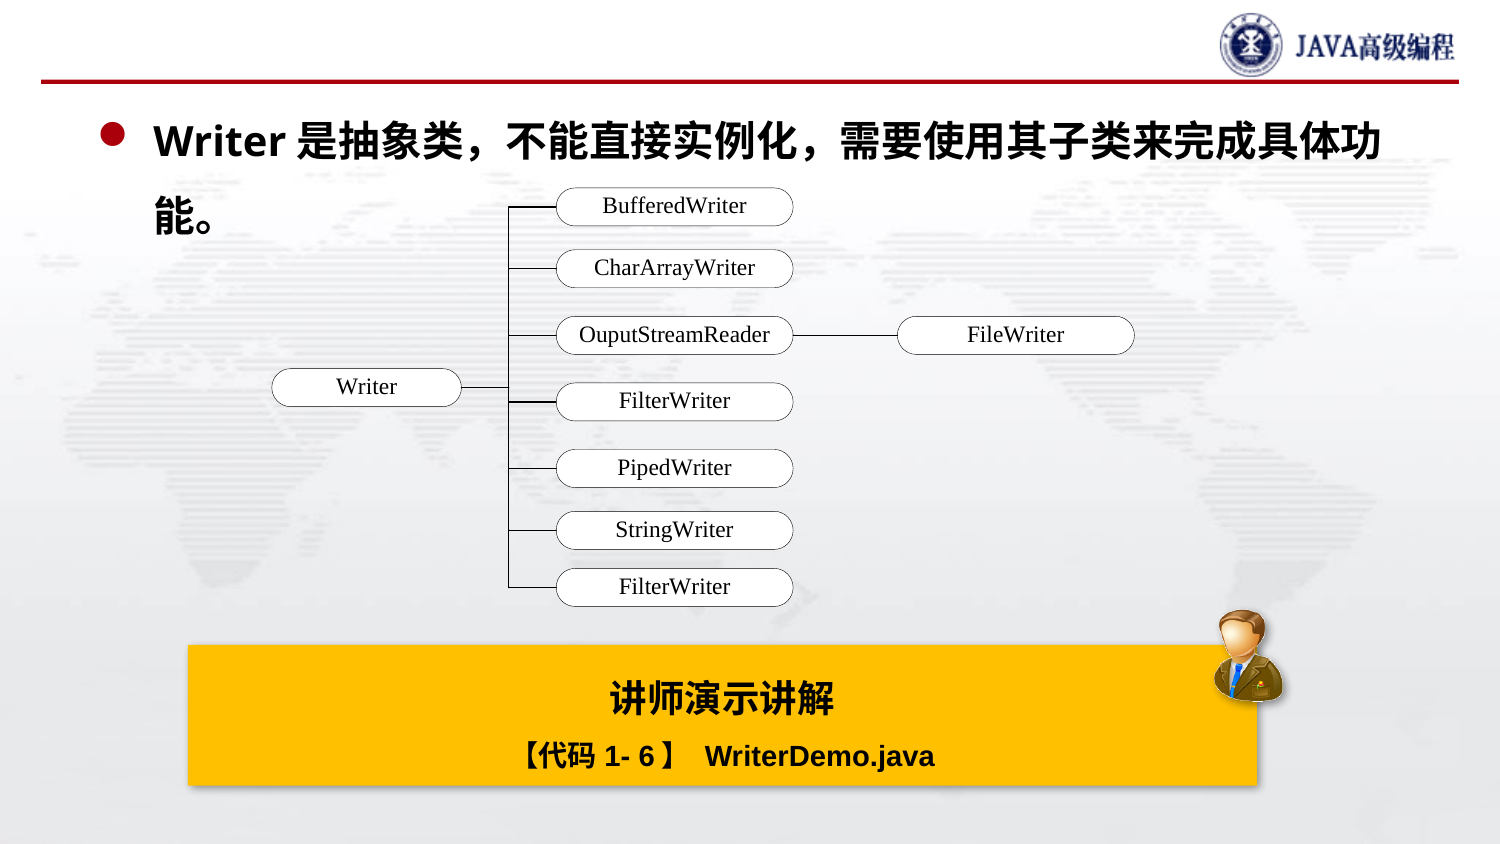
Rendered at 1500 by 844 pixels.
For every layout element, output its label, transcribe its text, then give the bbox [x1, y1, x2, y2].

list Writer是抽象类，不能直接实例化，需要使用其子类来完成具体功能。 [81, 81, 1429, 341]
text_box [269, 185, 1137, 596]
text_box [187, 597, 1290, 786]
picture [0, 1, 1500, 844]
